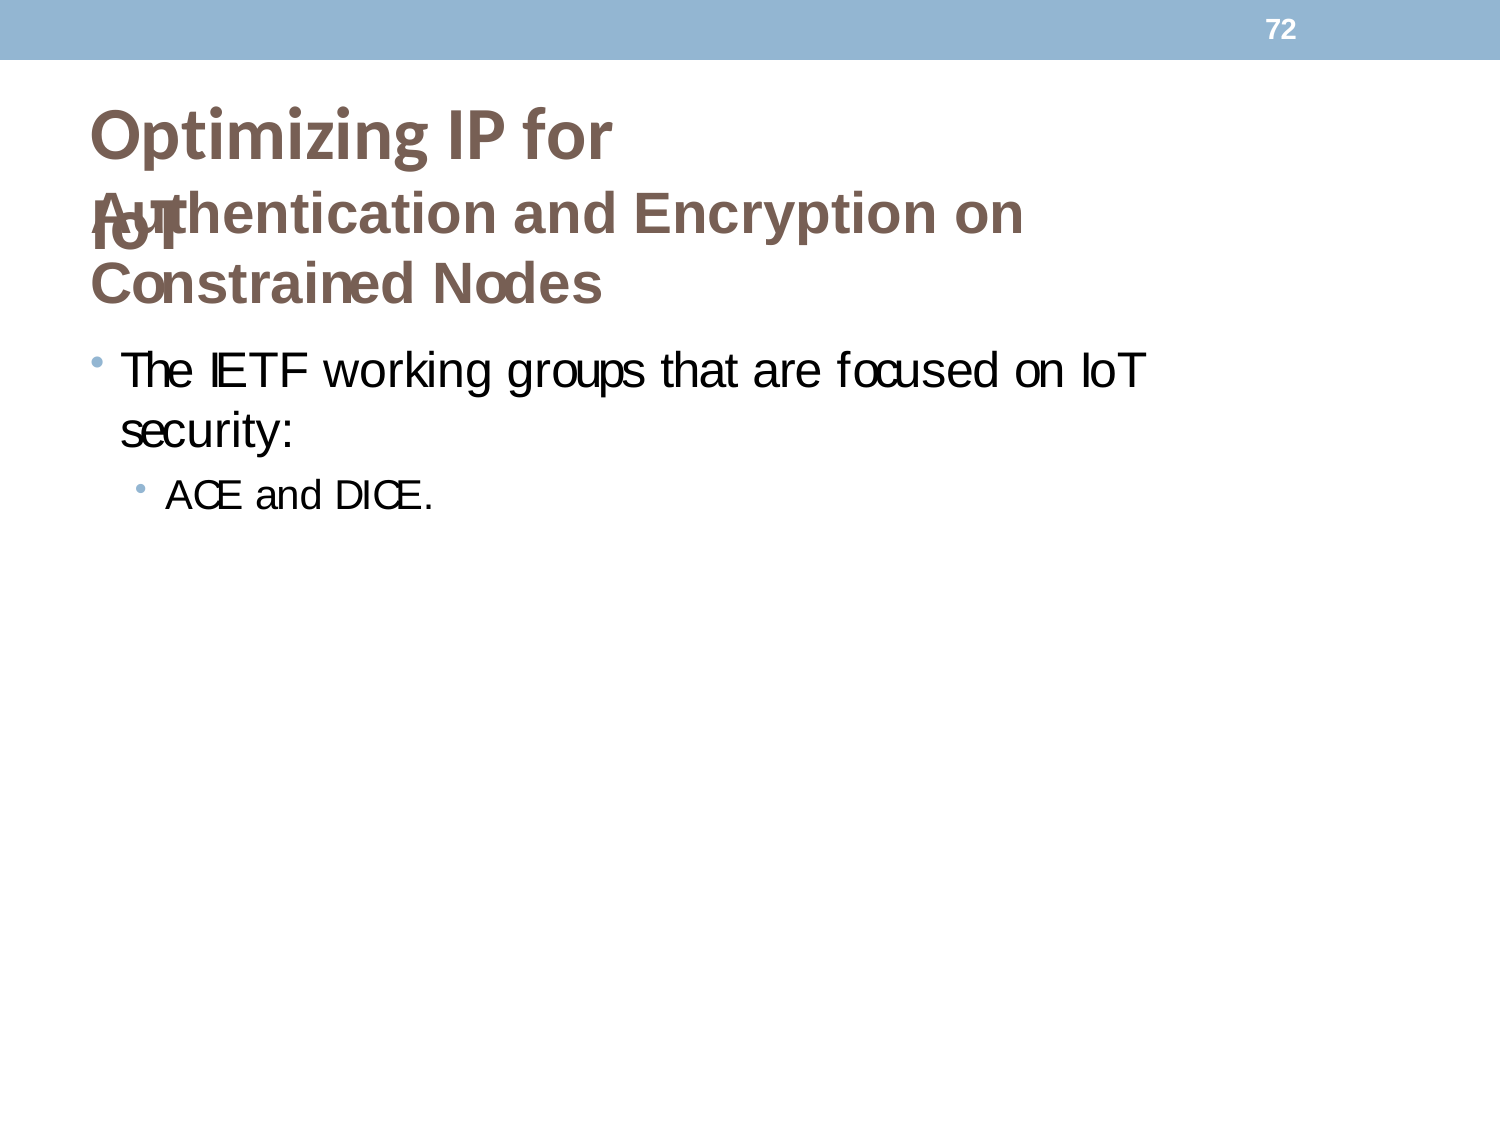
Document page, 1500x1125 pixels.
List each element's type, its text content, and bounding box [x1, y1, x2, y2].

text_box 72 [1263, 8, 1299, 46]
title Optimizing IP for IoT [87, 72, 700, 147]
text_box Authentication and Encryption on Constrained Nodes The IETF working groups that are focused on IoT security: ACE and DICE. [87, 147, 1278, 518]
